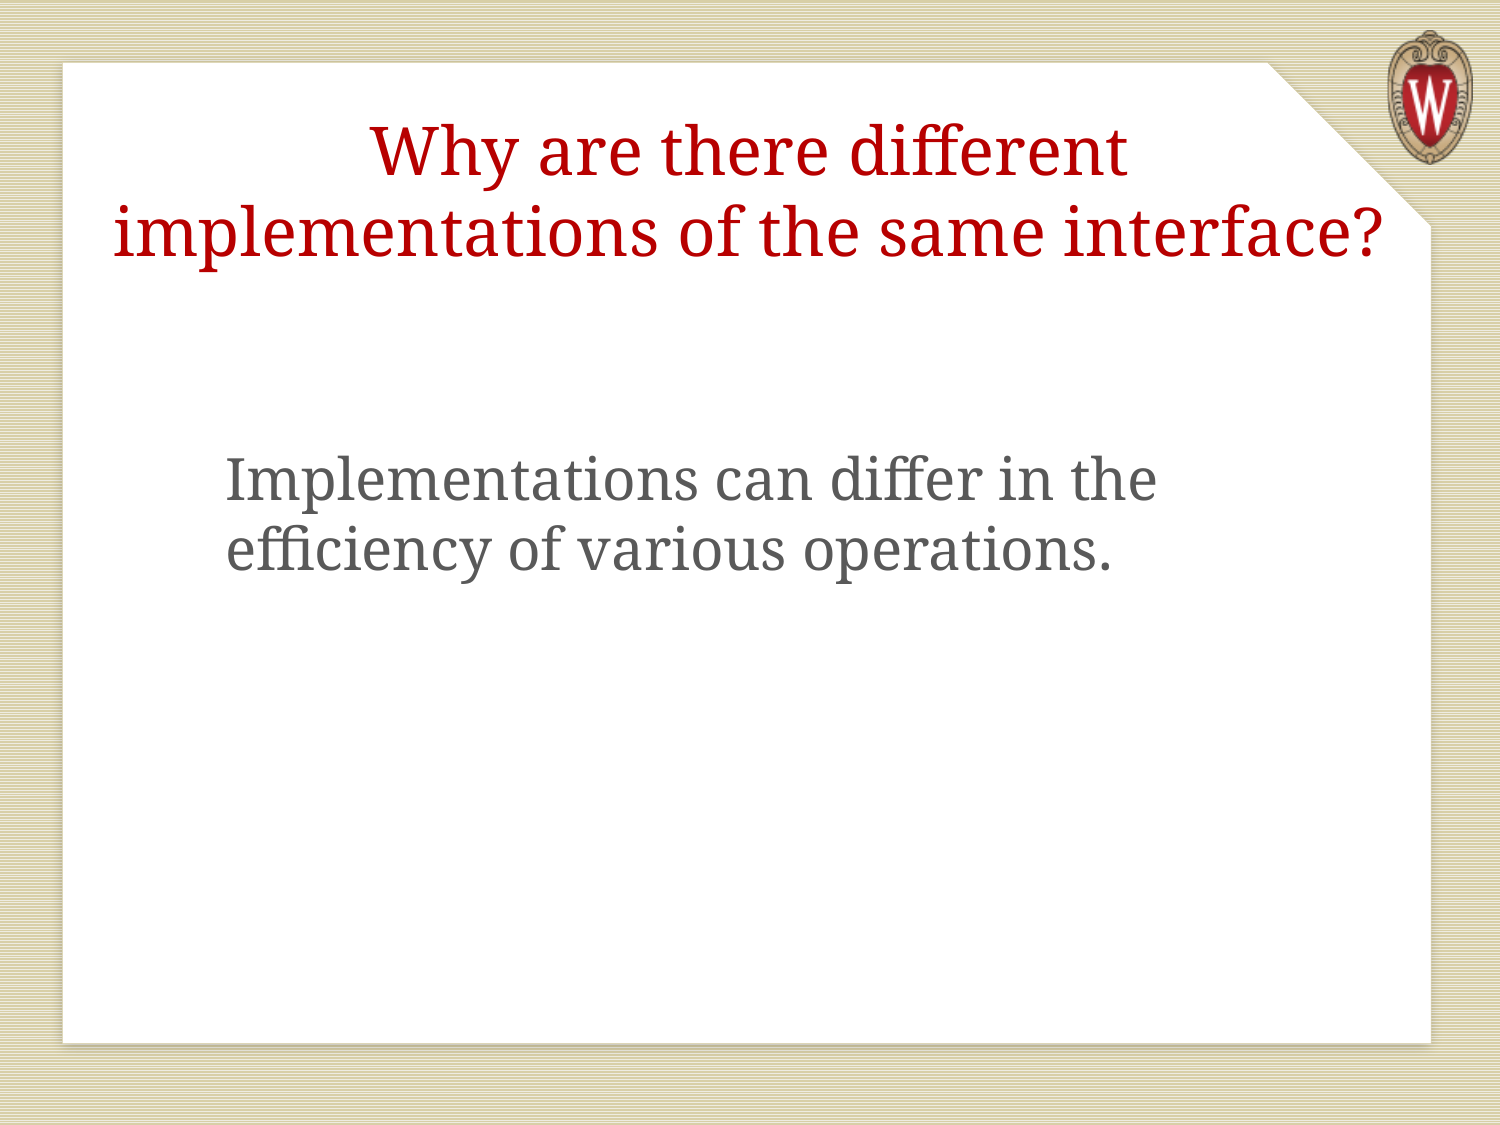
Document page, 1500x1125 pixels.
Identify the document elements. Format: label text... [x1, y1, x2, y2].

title Why are there different implementations of the same interface? [112, 108, 1388, 350]
subtitle Implementations can differ in the efficiency of various operations. [225, 442, 1275, 887]
